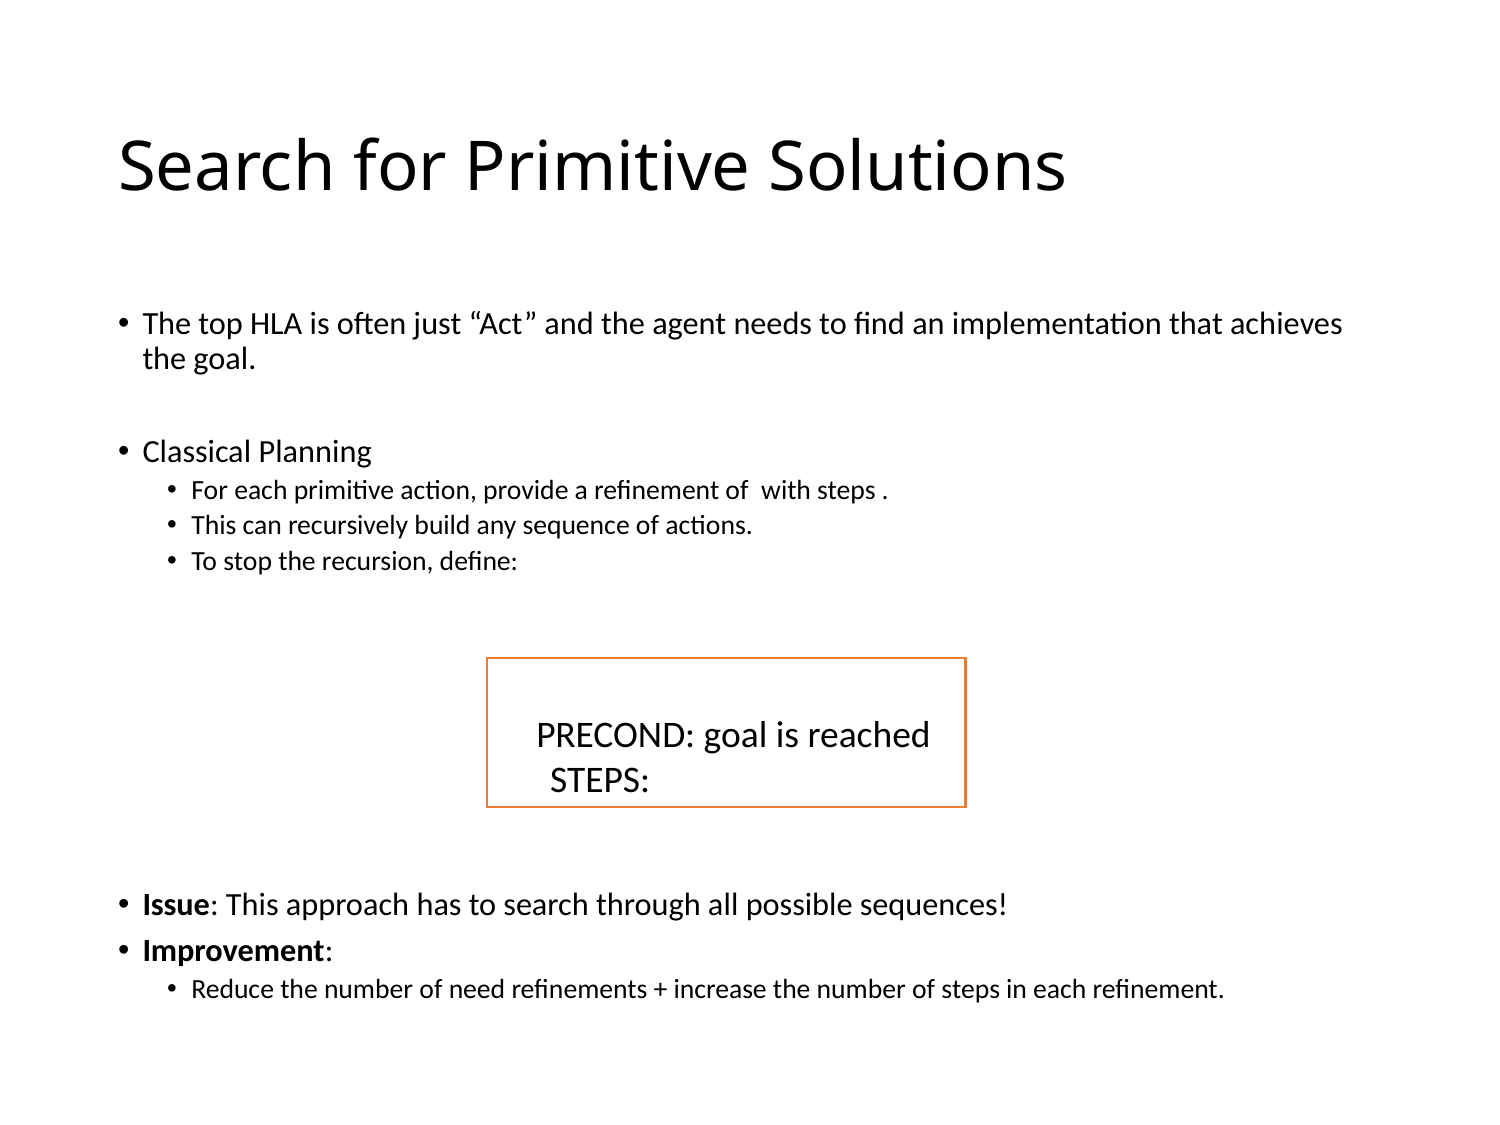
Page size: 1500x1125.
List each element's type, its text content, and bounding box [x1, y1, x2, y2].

title Search for Primitive Solutions [103, 59, 1397, 278]
